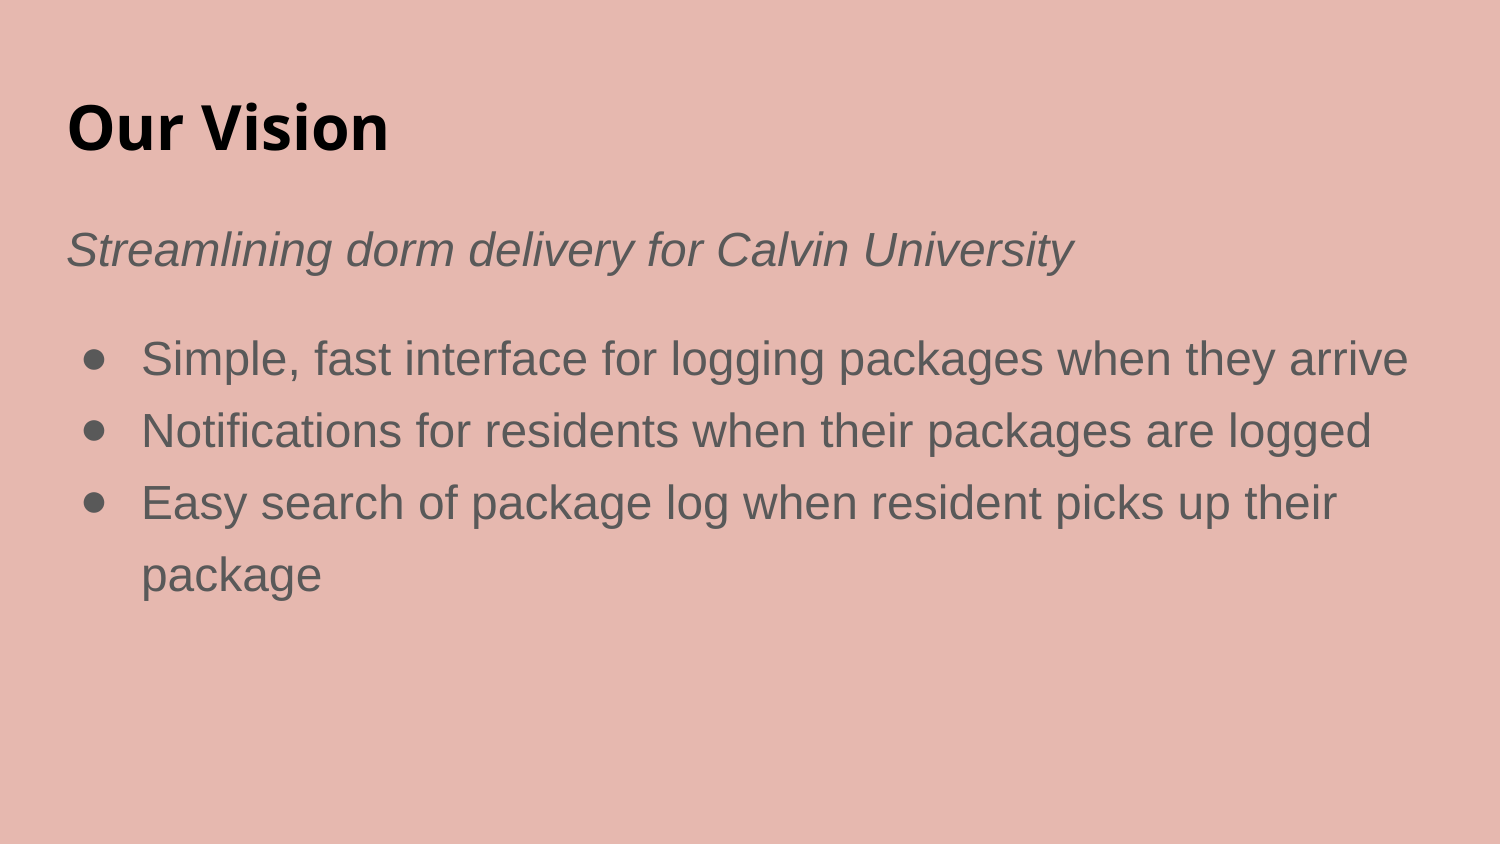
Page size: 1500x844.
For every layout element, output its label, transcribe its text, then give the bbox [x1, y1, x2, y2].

title Our Vision [51, 72, 1449, 167]
list Streamlining dorm delivery for Calvin University Simple, fast interface for logging packages when they arrive Notifications for residents when their packages are logged Easy search of package log when resident picks up their package [51, 189, 1449, 750]
